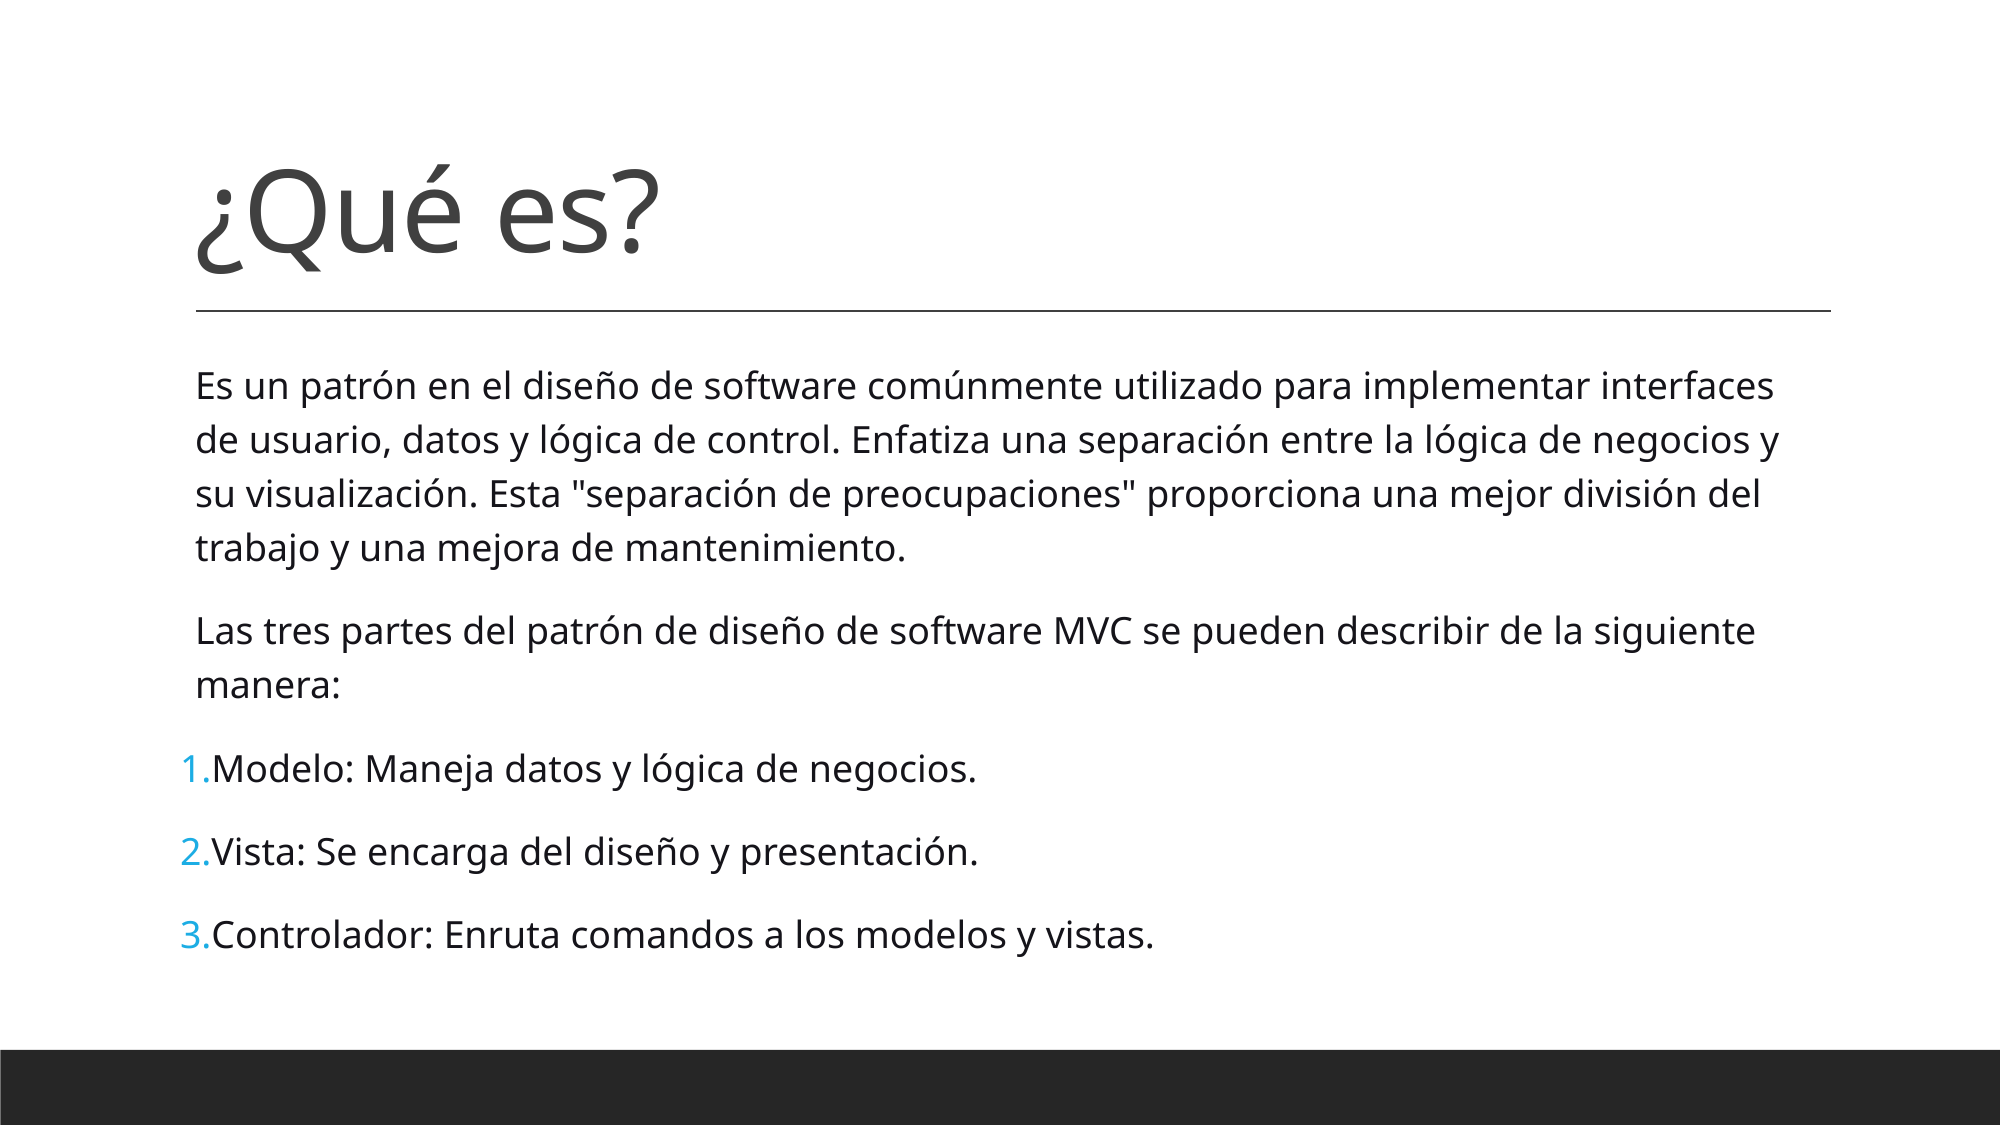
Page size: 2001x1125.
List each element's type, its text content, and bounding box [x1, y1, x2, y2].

title ¿Qué es? [180, 47, 1830, 285]
list Es un patrón en el diseño de software comúnmente utilizado para implementar interfaces de usuario, datos y lógica de control. Enfatiza una separación entre la lógica de negocios y su visualización. Esta "separación de preocupaciones" proporciona una mejor división del trabajo y una mejora de mantenimiento. Las tres partes del patrón de diseño de software MVC se pueden describir de la siguiente manera: Modelo: Maneja datos y lógica de negocios. Vista: Se encarga del diseño y presentación. Controlador: Enruta comandos a los modelos y vistas. [180, 345, 1830, 963]
